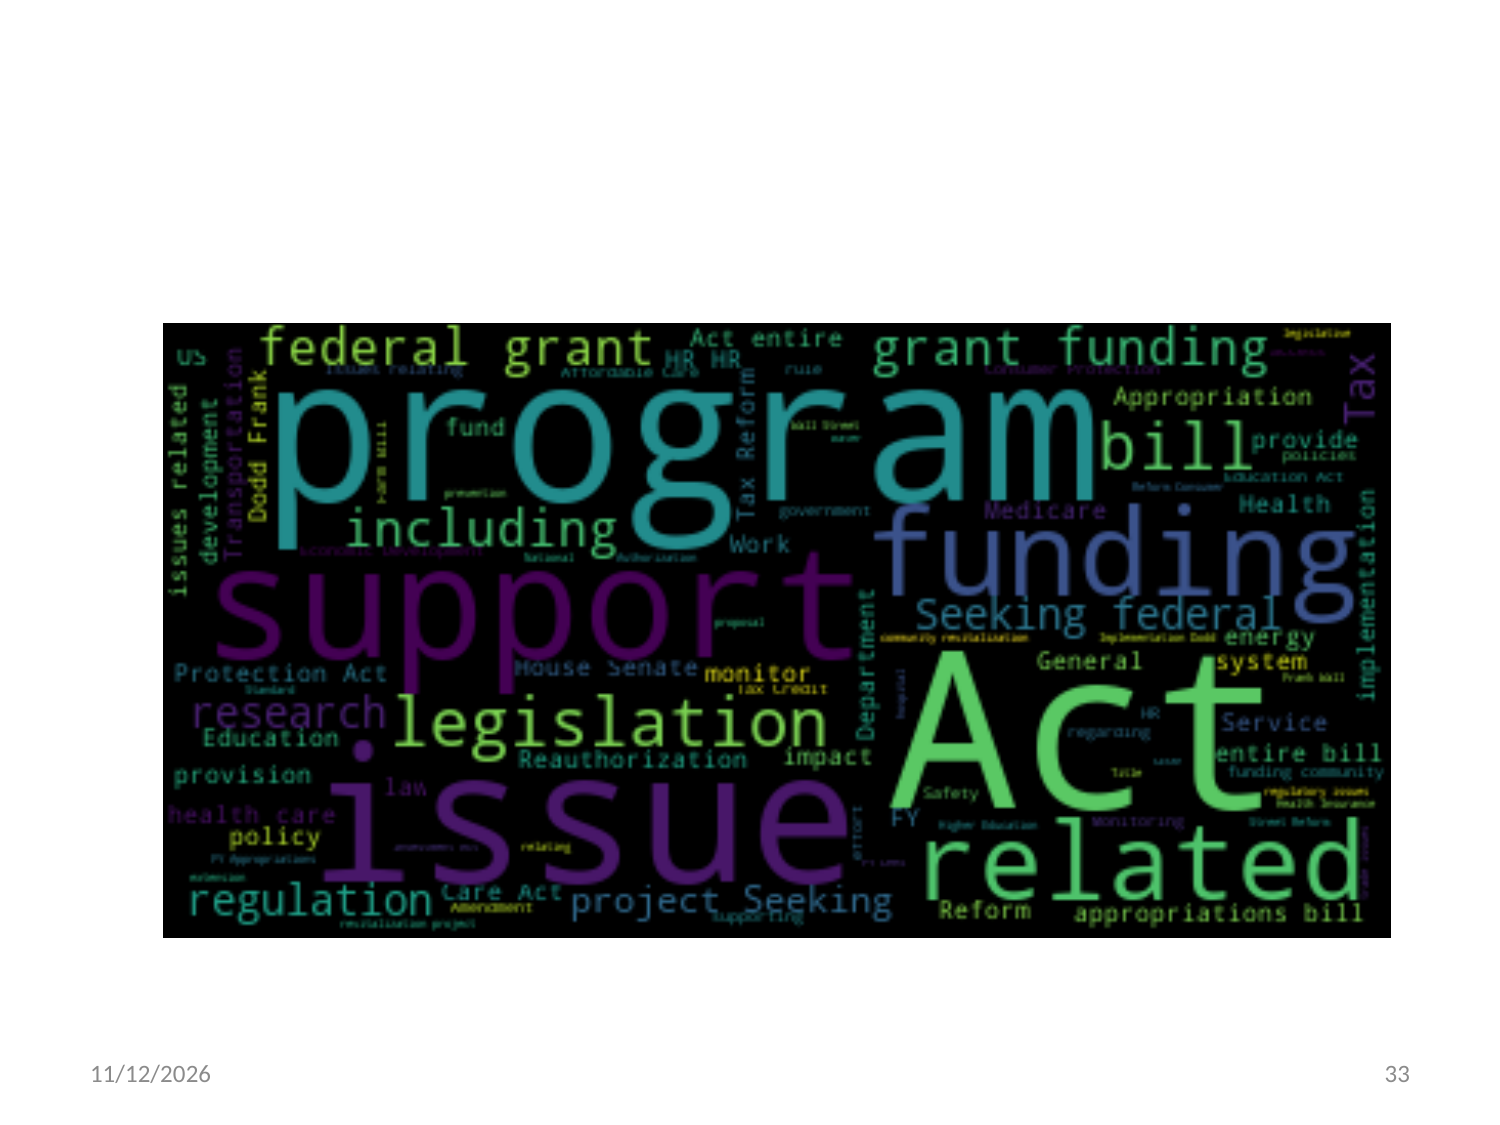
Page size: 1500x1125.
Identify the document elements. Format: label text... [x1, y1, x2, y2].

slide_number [75, 1042, 425, 1103]
picture [162, 323, 1392, 938]
slide_number 33 [1074, 1042, 1425, 1103]
list [75, 262, 1425, 1005]
